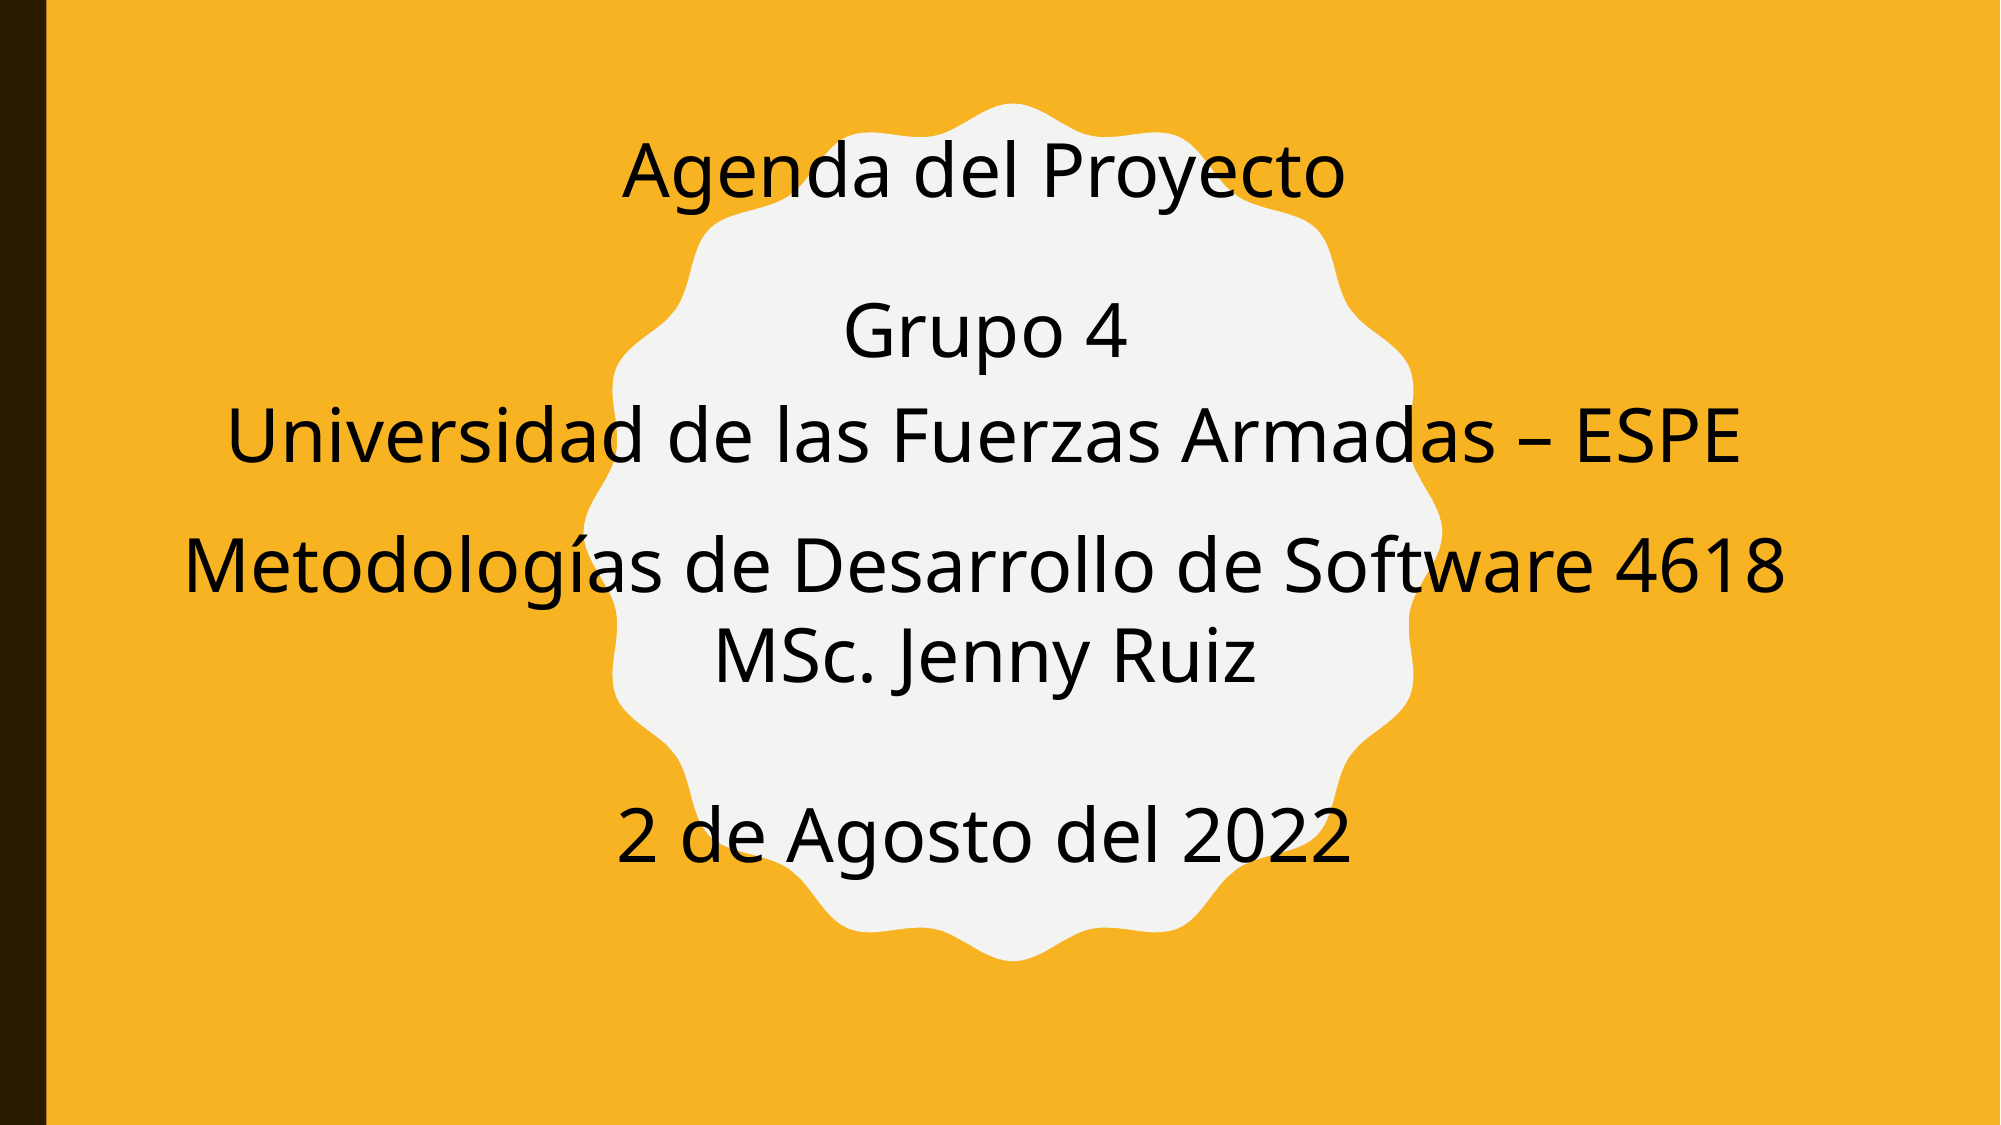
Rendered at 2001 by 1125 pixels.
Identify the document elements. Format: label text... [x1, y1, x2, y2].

text_box Agenda del Proyecto Grupo 4 Universidad de las Fuerzas Armadas – ESPE Metodologías de Desarrollo de Software 4618 MSc. Jenny Ruiz 2 de Agosto del 2022 [124, 115, 1847, 886]
